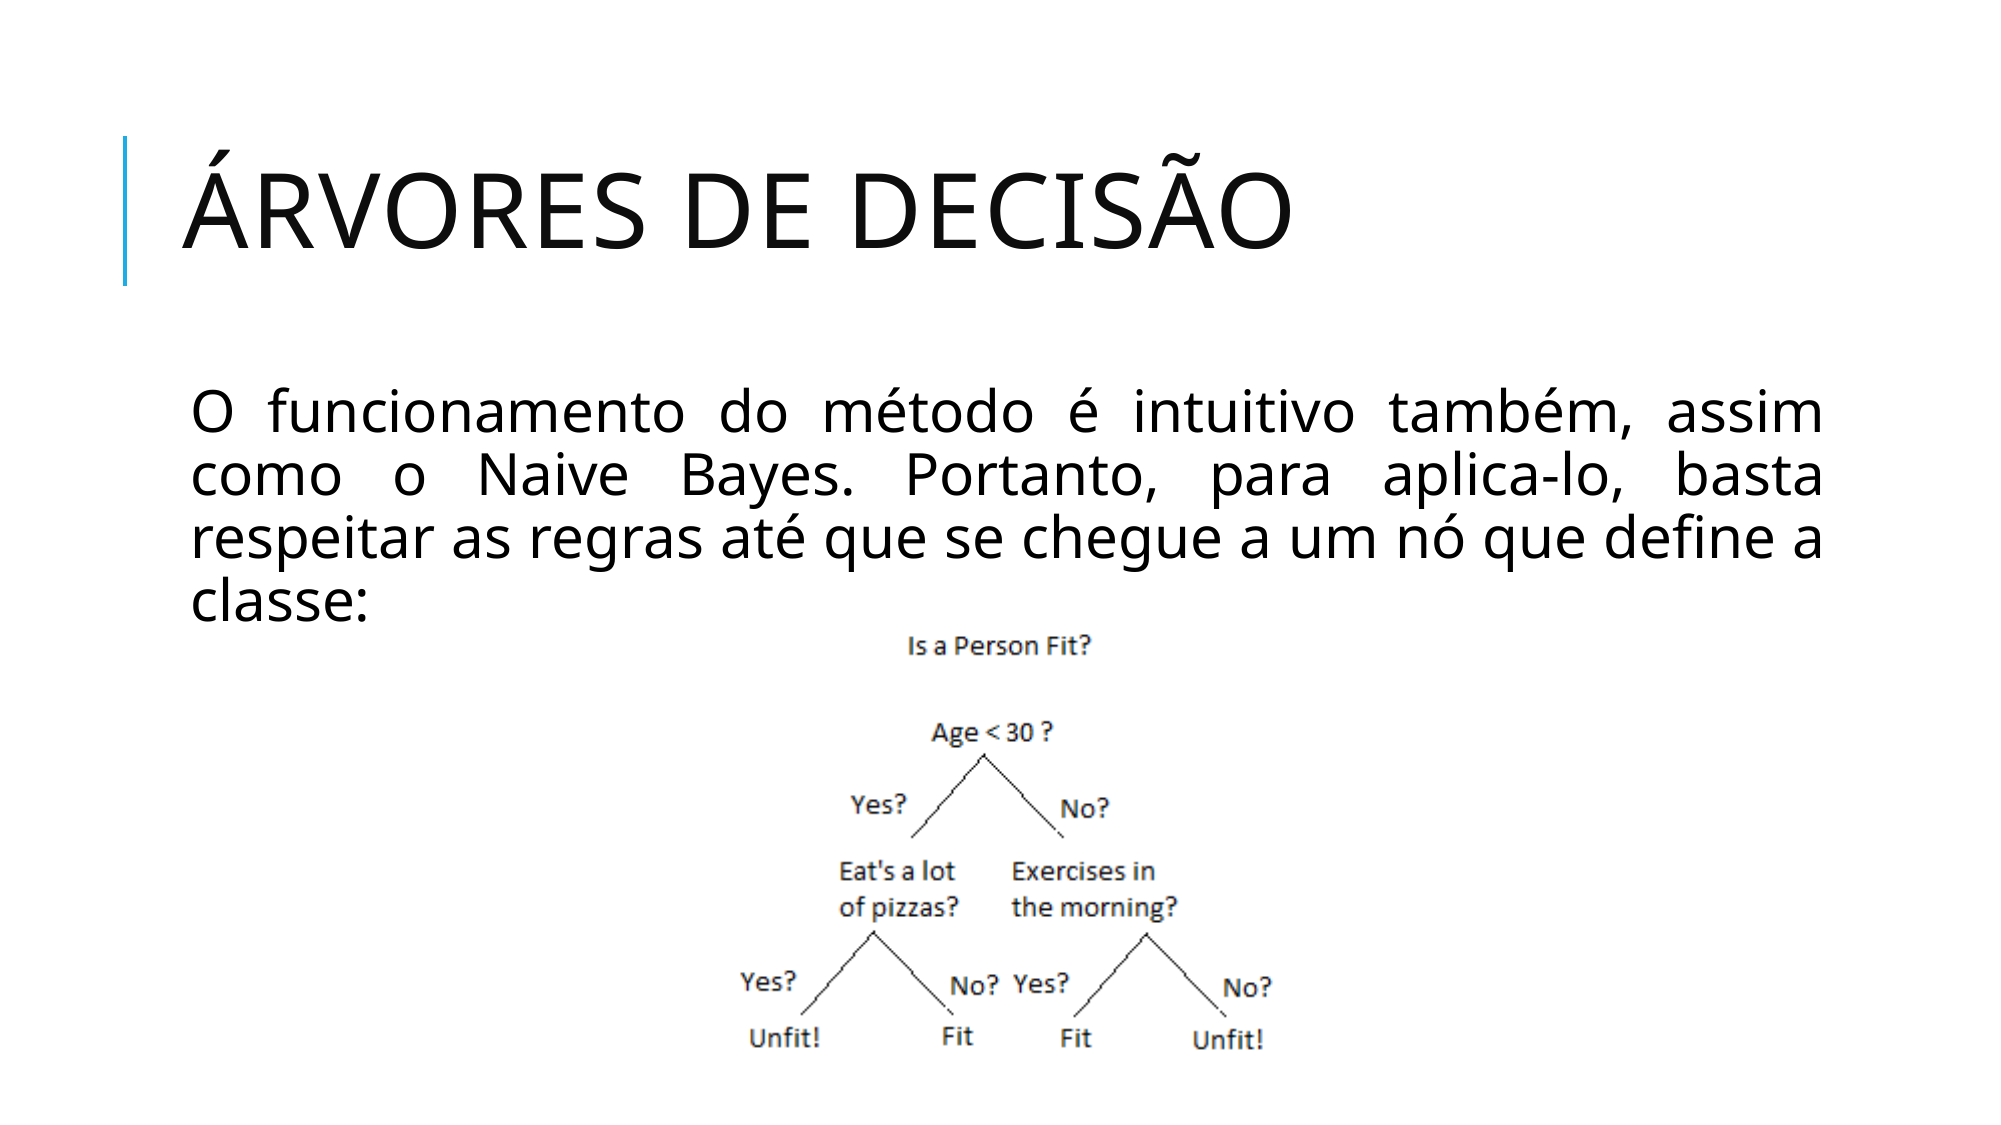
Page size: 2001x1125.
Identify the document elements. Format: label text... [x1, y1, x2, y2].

title Árvores de decisão [168, 96, 1763, 342]
picture [688, 599, 1312, 1106]
list O funcionamento do método é intuitivo também, assim como o Naive Bayes. Portanto, para aplica-lo, basta respeitar as regras até que se chegue a um nó que define a classe: [168, 375, 1833, 1035]
